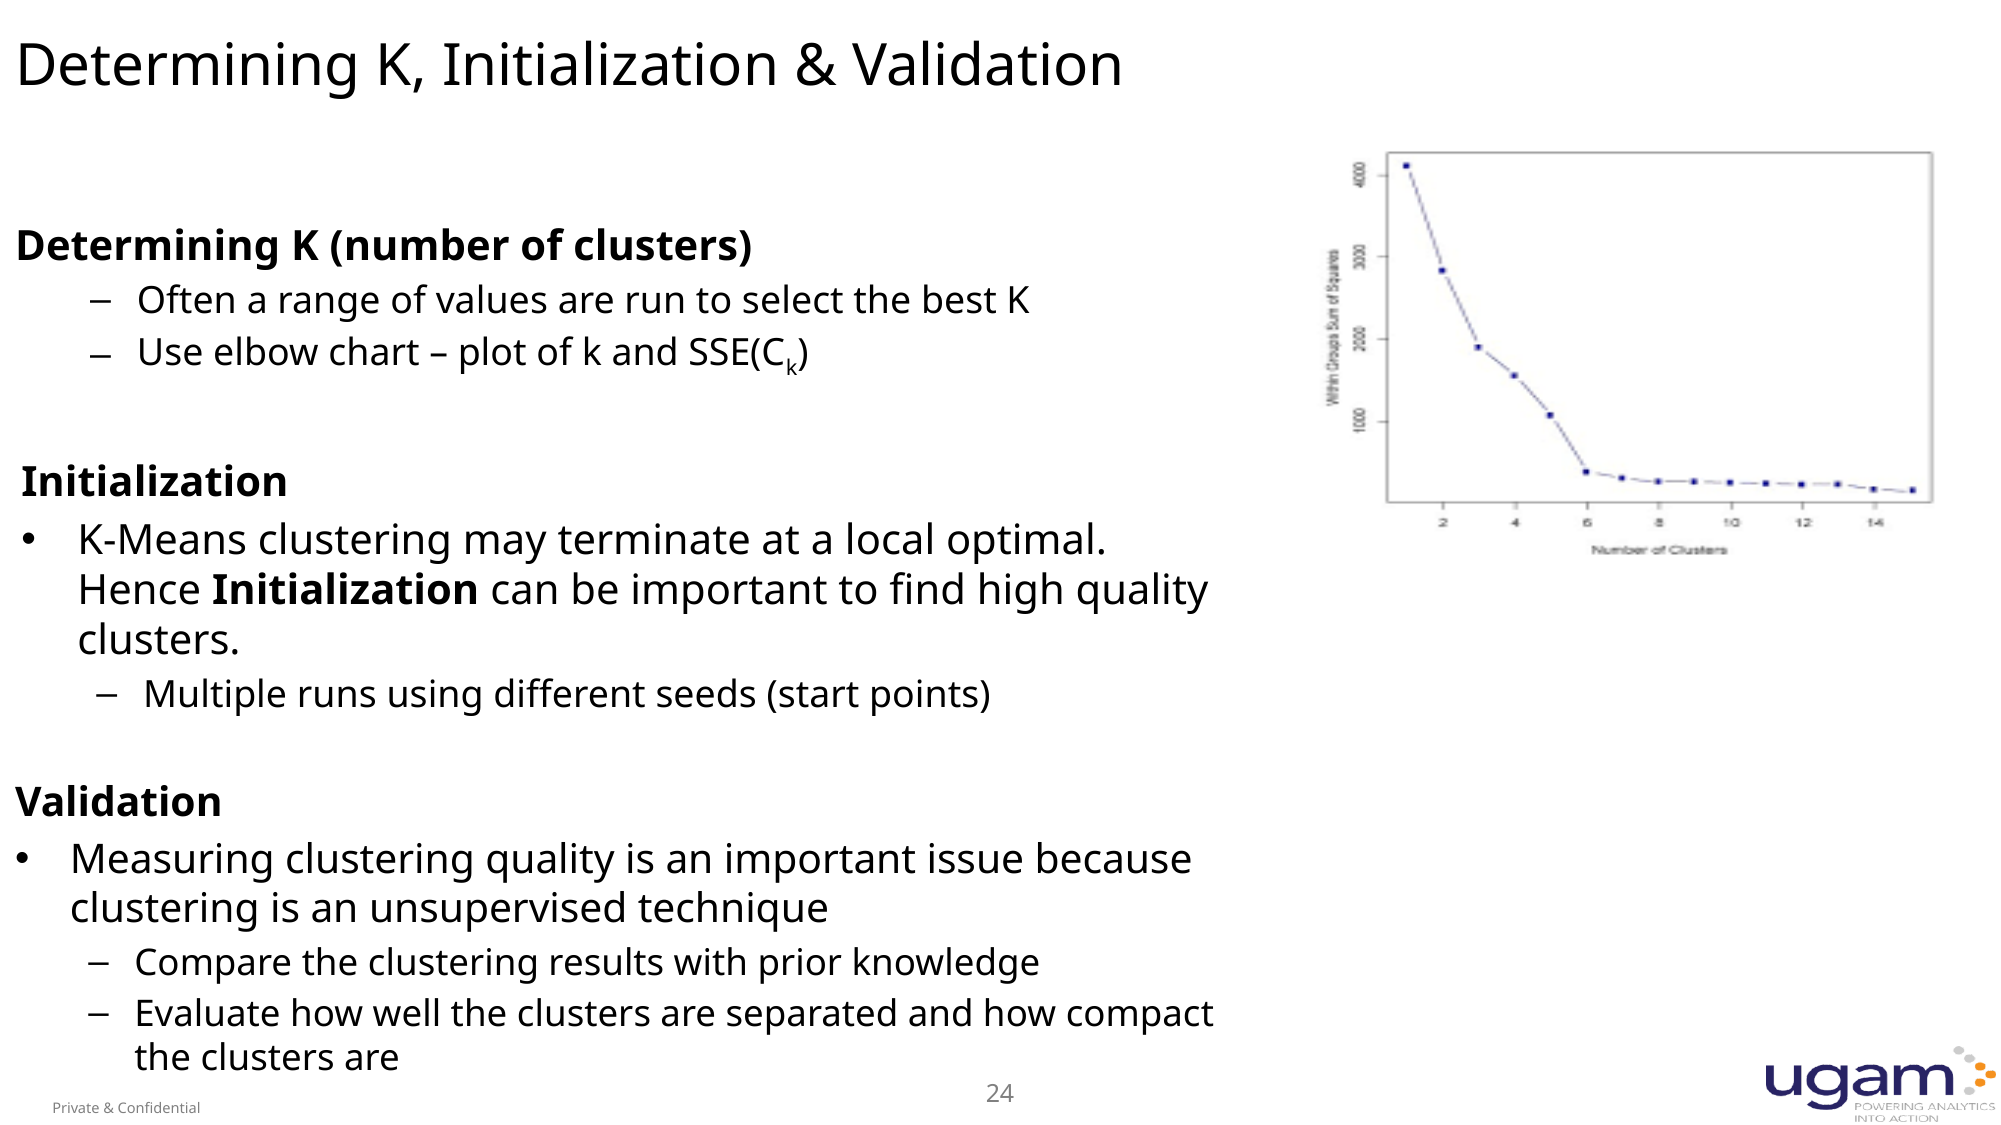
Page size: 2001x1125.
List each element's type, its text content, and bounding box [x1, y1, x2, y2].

text_box Validation Measuring clustering quality is an important issue because clustering is an unsupervised technique Compare the clustering results with prior knowledge Evaluate how well the clusters are separated and how compact the clusters are [0, 768, 1249, 1088]
list Determining K (number of clusters) Often a range of values are run to select the best K Use elbow chart – plot of k and SSE(Ck) [0, 210, 1249, 459]
picture [1309, 96, 1973, 575]
title Determining K, Initialization & Validation [0, 0, 2000, 125]
text_box Initialization K-Means clustering may terminate at a local optimal. Hence Initialization can be important to find high quality clusters. Multiple runs using different seeds (start points) [6, 446, 1255, 767]
picture [1766, 1046, 1996, 1122]
